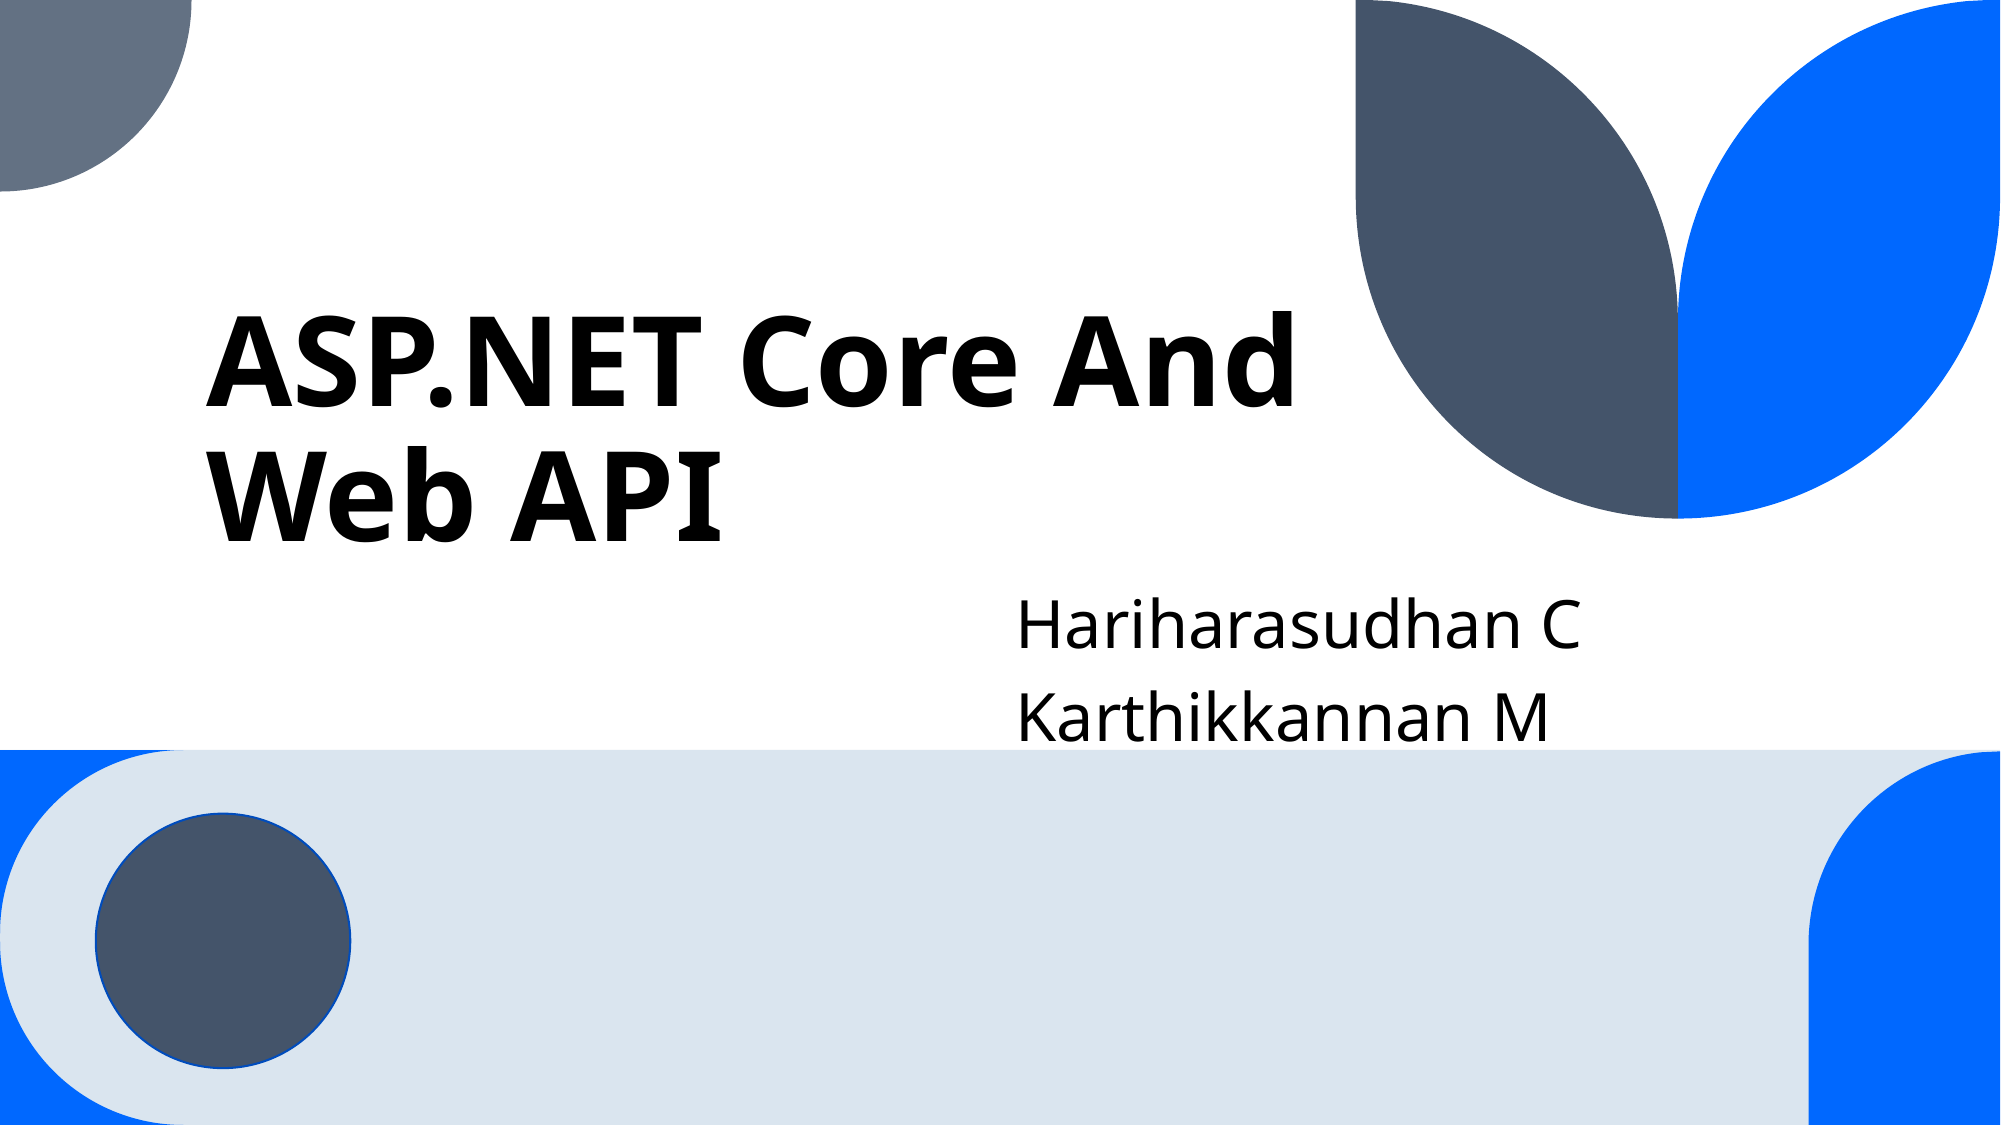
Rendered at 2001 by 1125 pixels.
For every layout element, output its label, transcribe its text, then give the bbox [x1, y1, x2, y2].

subtitle Hariharasudhan C Karthikkannan M [1000, 583, 2000, 717]
title ASP.NET Core And Web API [191, 184, 1356, 576]
